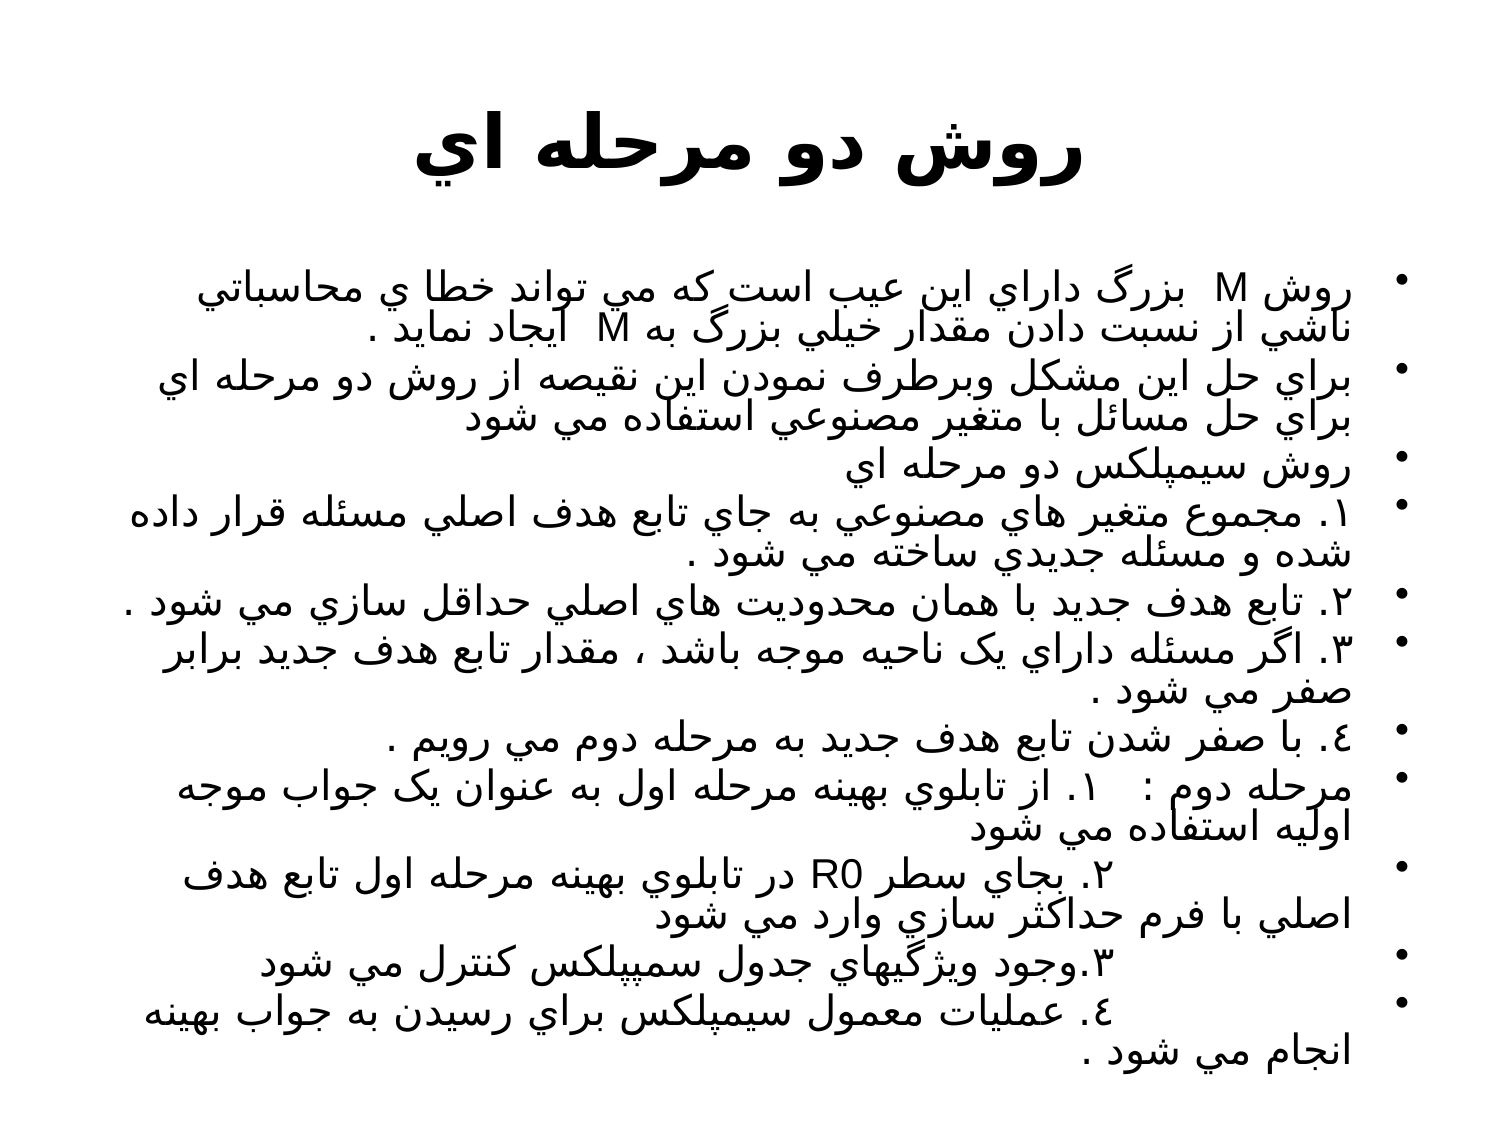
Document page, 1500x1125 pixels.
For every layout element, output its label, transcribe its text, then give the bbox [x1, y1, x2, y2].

list روش M بزرگ داراي اين عيب است که مي تواند خطا ي محاسباتي ناشي از نسبت دادن مقدار خيلي بزرگ به M ايجاد نمايد . براي حل اين مشکل وبرطرف نمودن اين نقيصه از روش دو مرحله اي براي حل مسائل با متغير مصنوعي استفاده مي شود روش سيمپلکس دو مرحله اي ١. مجموع متغير هاي مصنوعي به جاي تابع هدف اصلي مسئله قرار داده شده و مسئله جديدي ساخته مي شود . ٢. تابع هدف جديد با همان محدوديت هاي اصلي حداقل سازي مي شود . ٣. اگر مسئله داراي يک ناحيه موجه باشد ، مقدار تابع هدف جديد برابر صفر مي شود . ٤. با صفر شدن تابع هدف جديد به مرحله دوم مي رويم . مرحله دوم : ١. از تابلوي بهينه مرحله اول به عنوان يک جواب موجه اوليه استفاده مي شود ٢. بجاي سطر R0 در تابلوي بهينه مرحله اول تابع هدف اصلي با فرم حداکثر سازي وارد مي شود ٣.وجود ويژگيهاي جدول سمپپلکس کنترل مي شود ٤. عمليات معمول سيمپلکس براي رسيدن به جواب بهينه انجام مي شود . [75, 262, 1425, 1005]
title روش دو مرحله اي [75, 45, 1425, 233]
